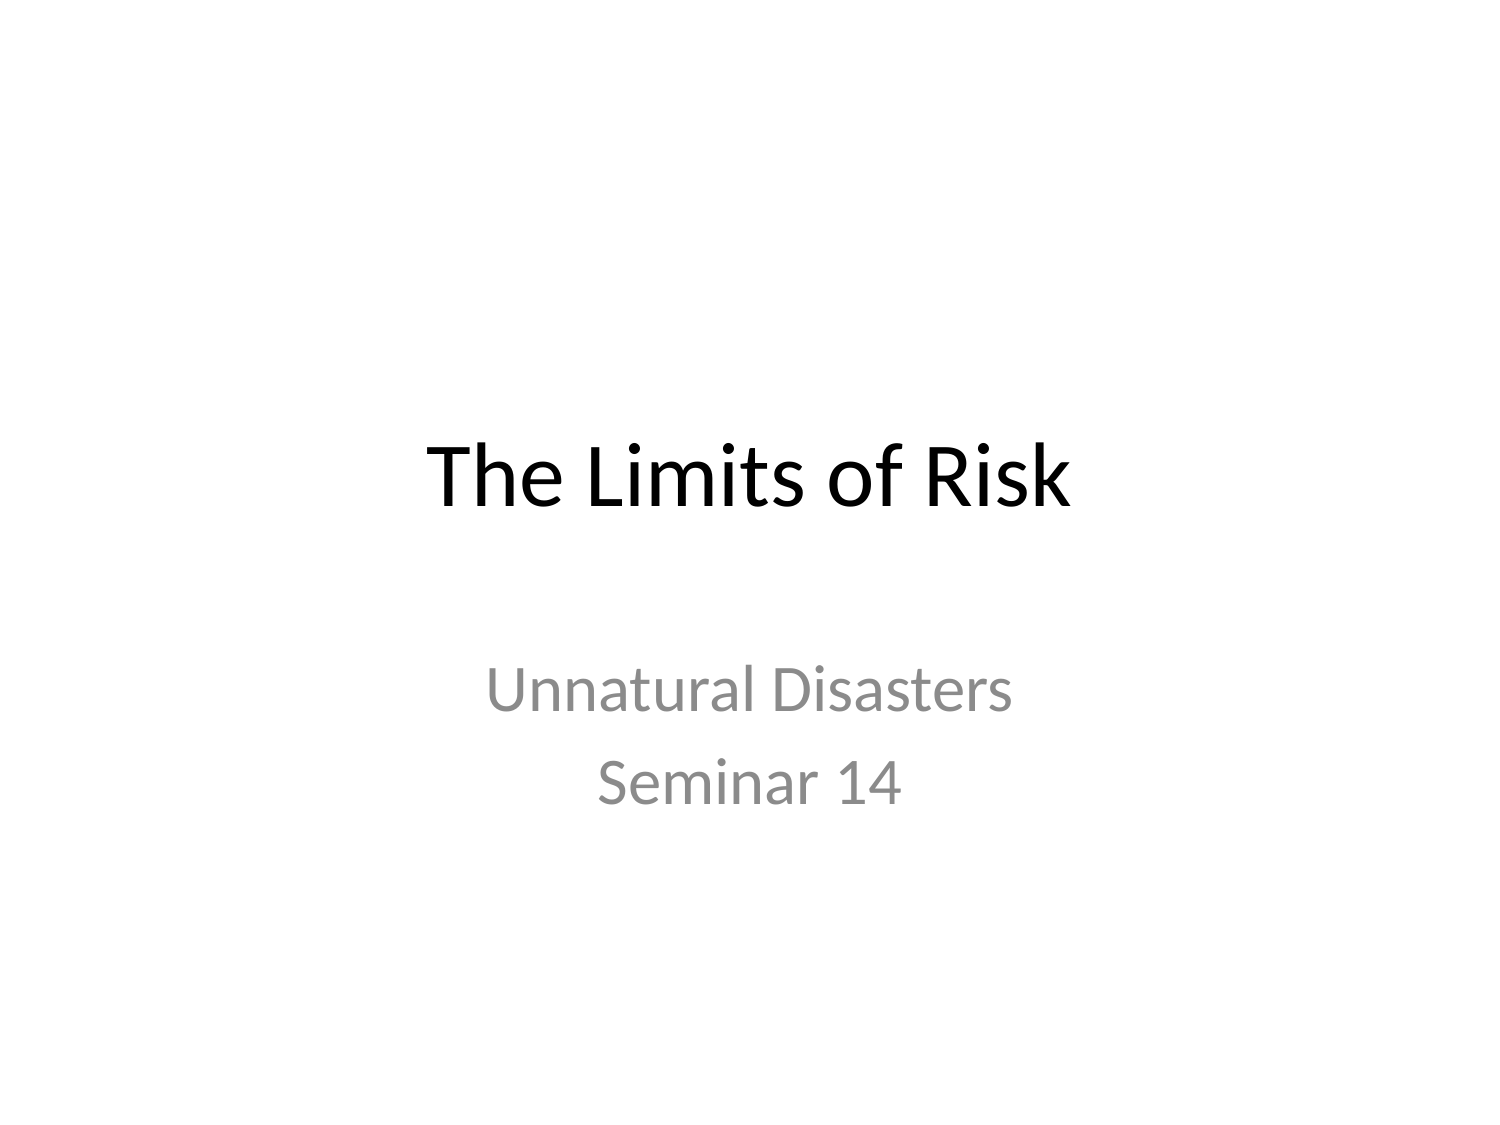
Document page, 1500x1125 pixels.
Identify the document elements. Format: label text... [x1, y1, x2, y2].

subtitle Unnatural Disasters Seminar 14 [225, 637, 1275, 925]
title The Limits of Risk [112, 349, 1388, 591]
